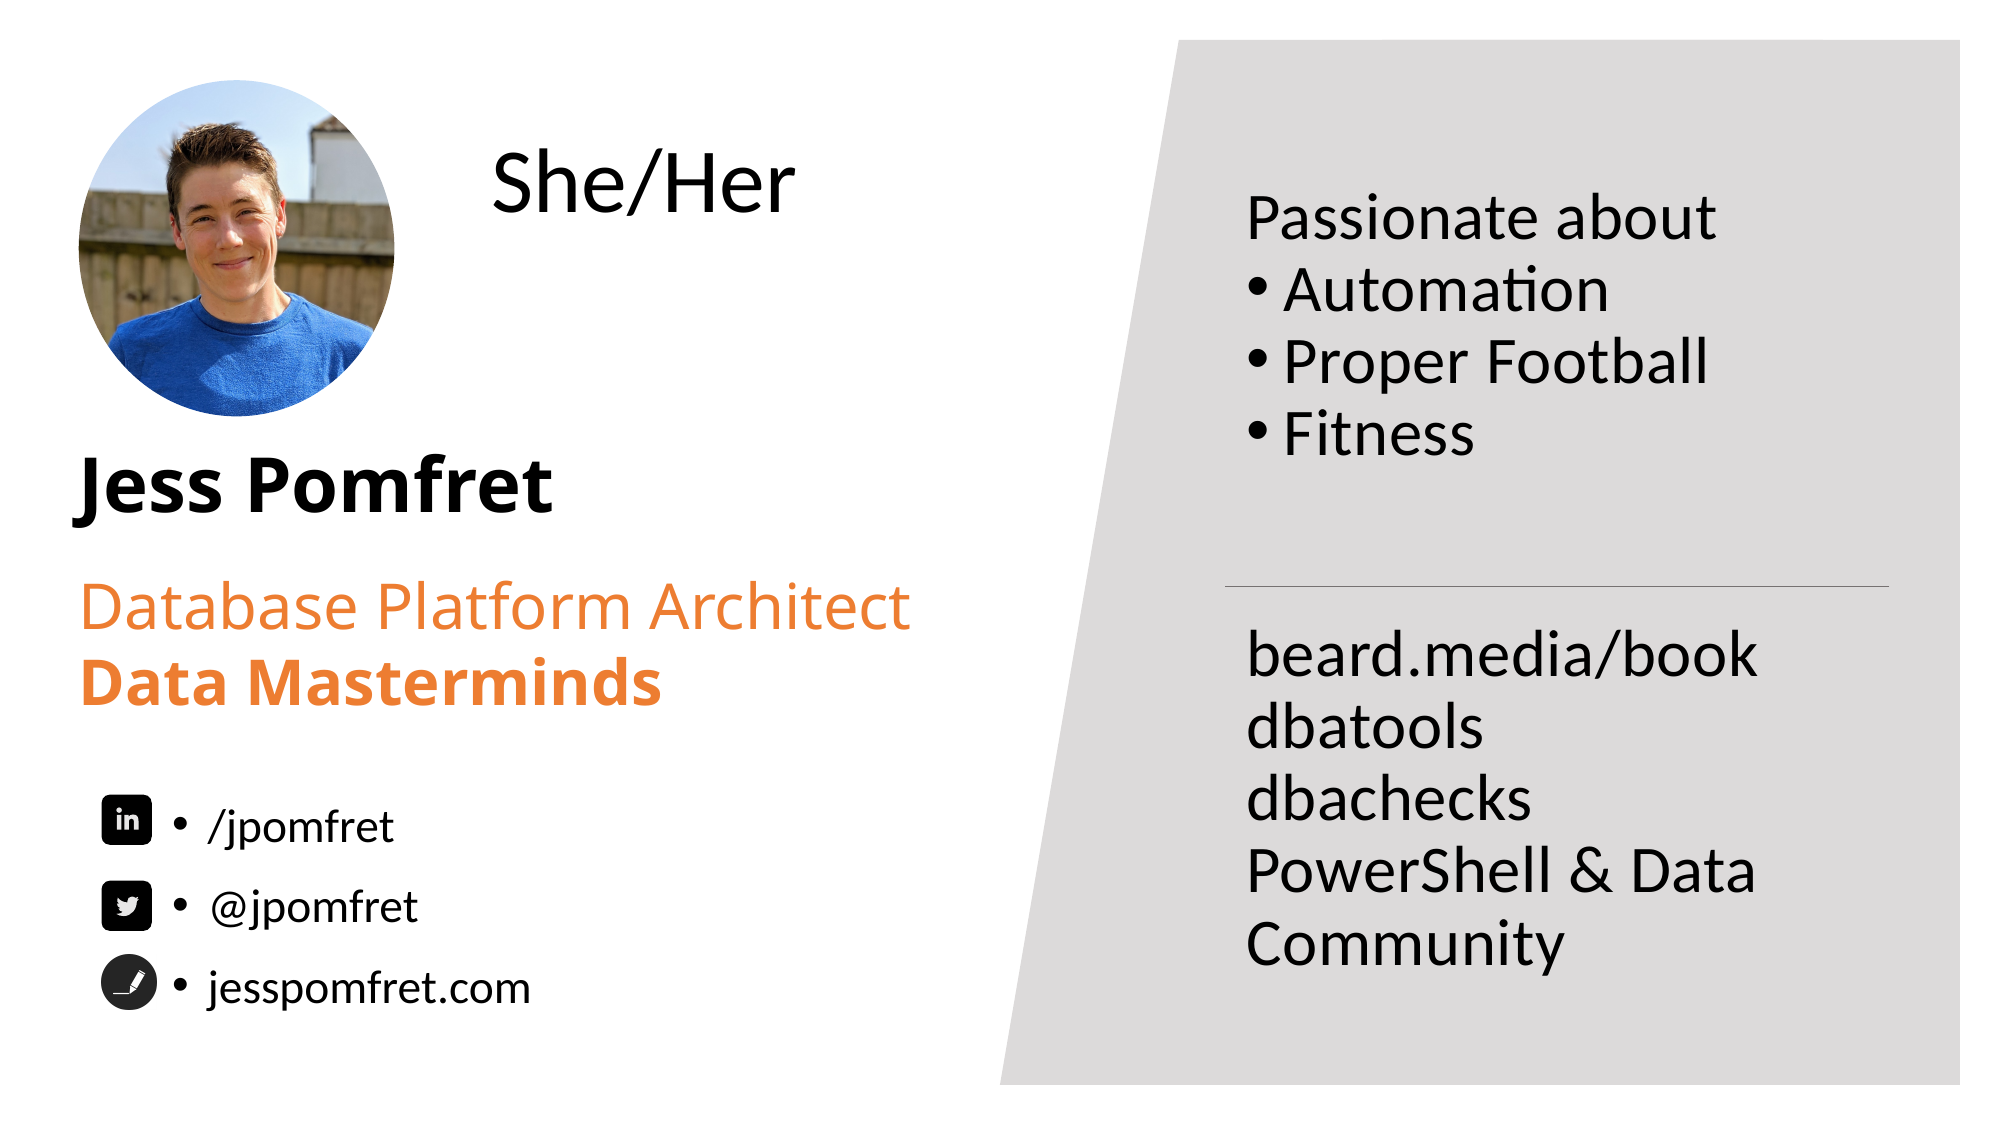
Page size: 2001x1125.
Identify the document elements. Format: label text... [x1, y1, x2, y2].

title Jess Pomfret [63, 438, 958, 537]
list Passionate about Automation Proper Football Fitness [1231, 128, 1888, 524]
picture [101, 954, 157, 1010]
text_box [101, 794, 152, 845]
text_box She/Her [476, 113, 926, 239]
picture [78, 80, 395, 417]
list Database Platform Architect Data Masterminds [63, 558, 956, 729]
list beard.media/book dbatools dbachecks PowerShell & Data Community [1231, 601, 2000, 997]
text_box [101, 880, 152, 931]
list /jpomfret @jpomfret jesspomfret.com [157, 787, 956, 1021]
